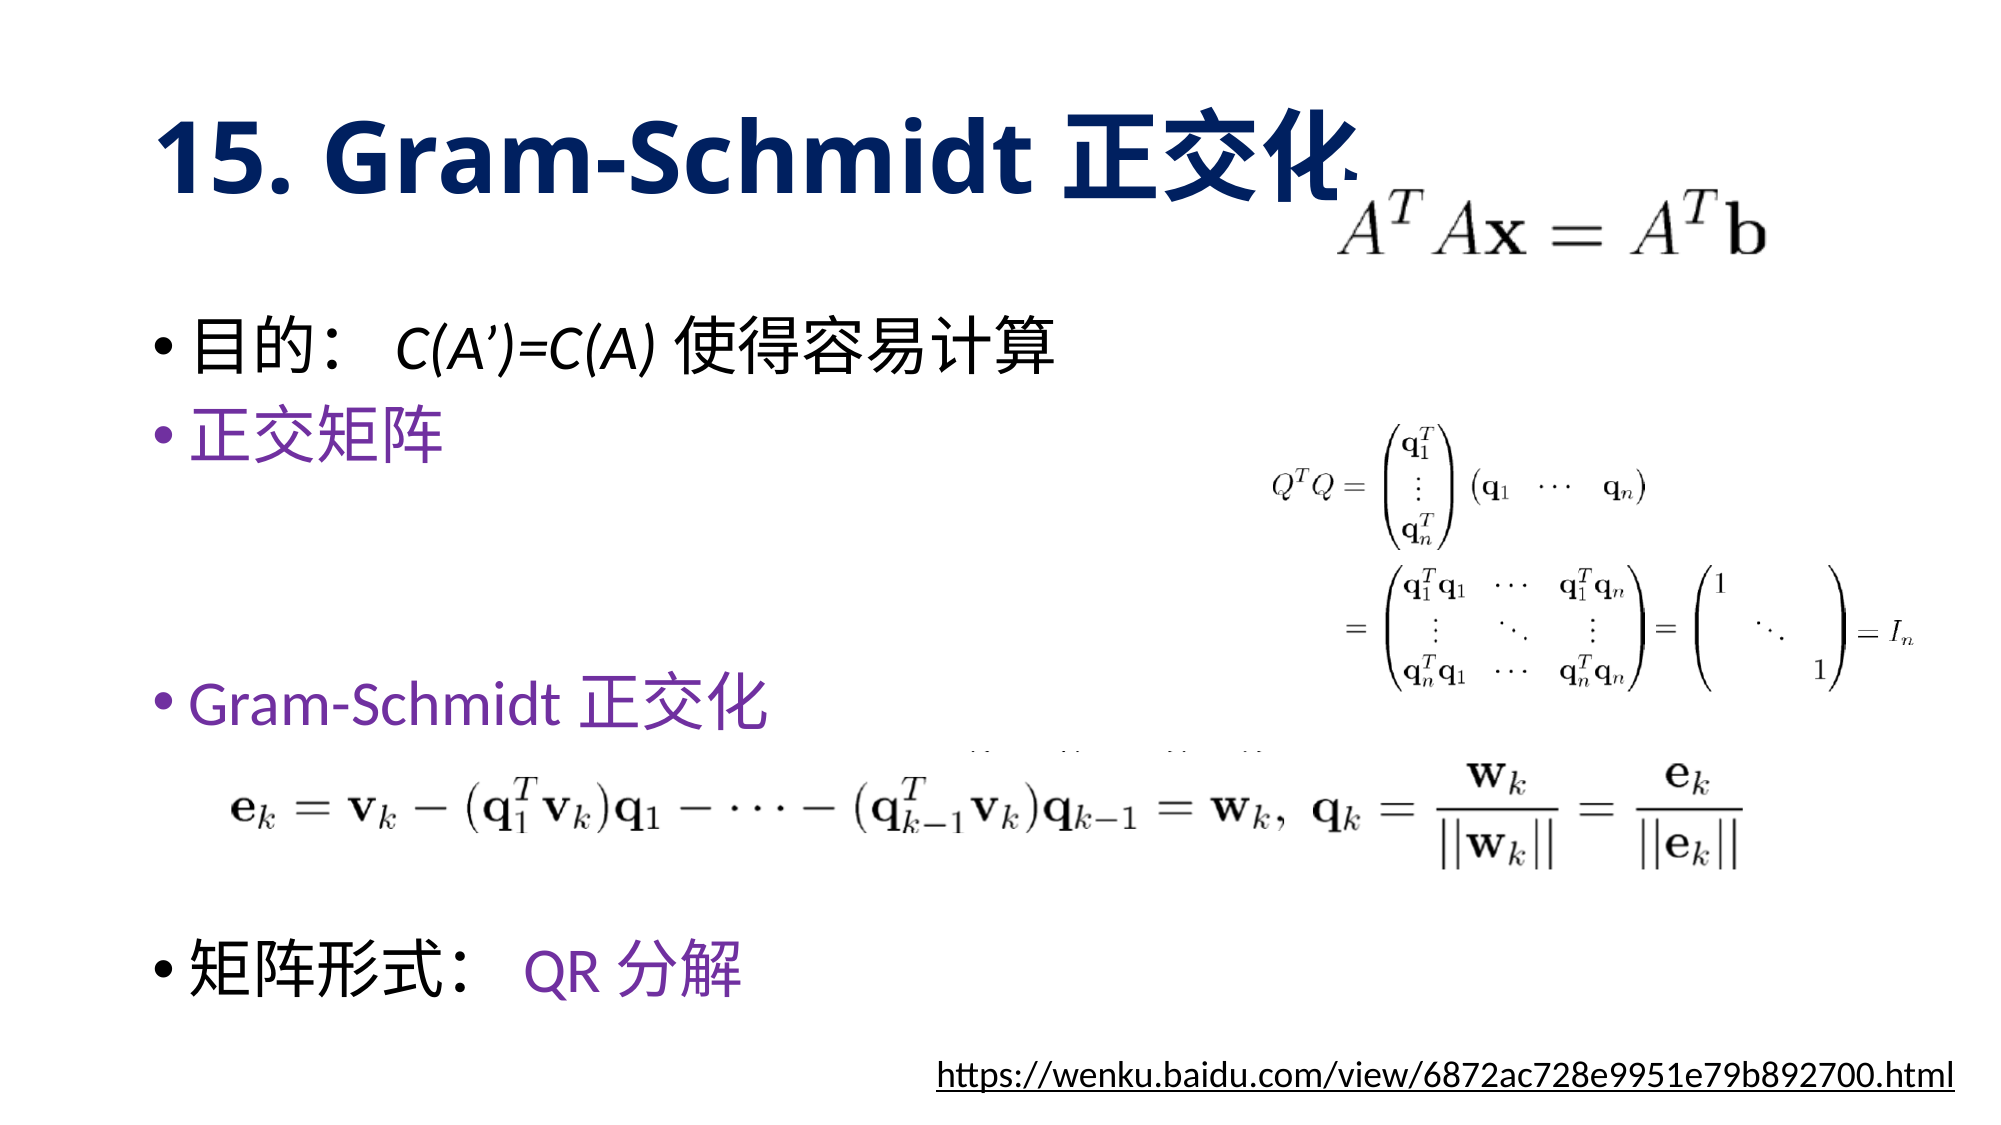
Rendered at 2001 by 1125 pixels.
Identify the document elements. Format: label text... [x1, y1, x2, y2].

picture [219, 751, 1750, 884]
text_box https://wenku.baidu.com/view/6872ac728e9951e79b892700.html [921, 1042, 2000, 1103]
picture [1337, 180, 1776, 289]
title 15. Gram-Schmidt正交化 [137, 52, 1863, 270]
picture [1267, 424, 1920, 701]
